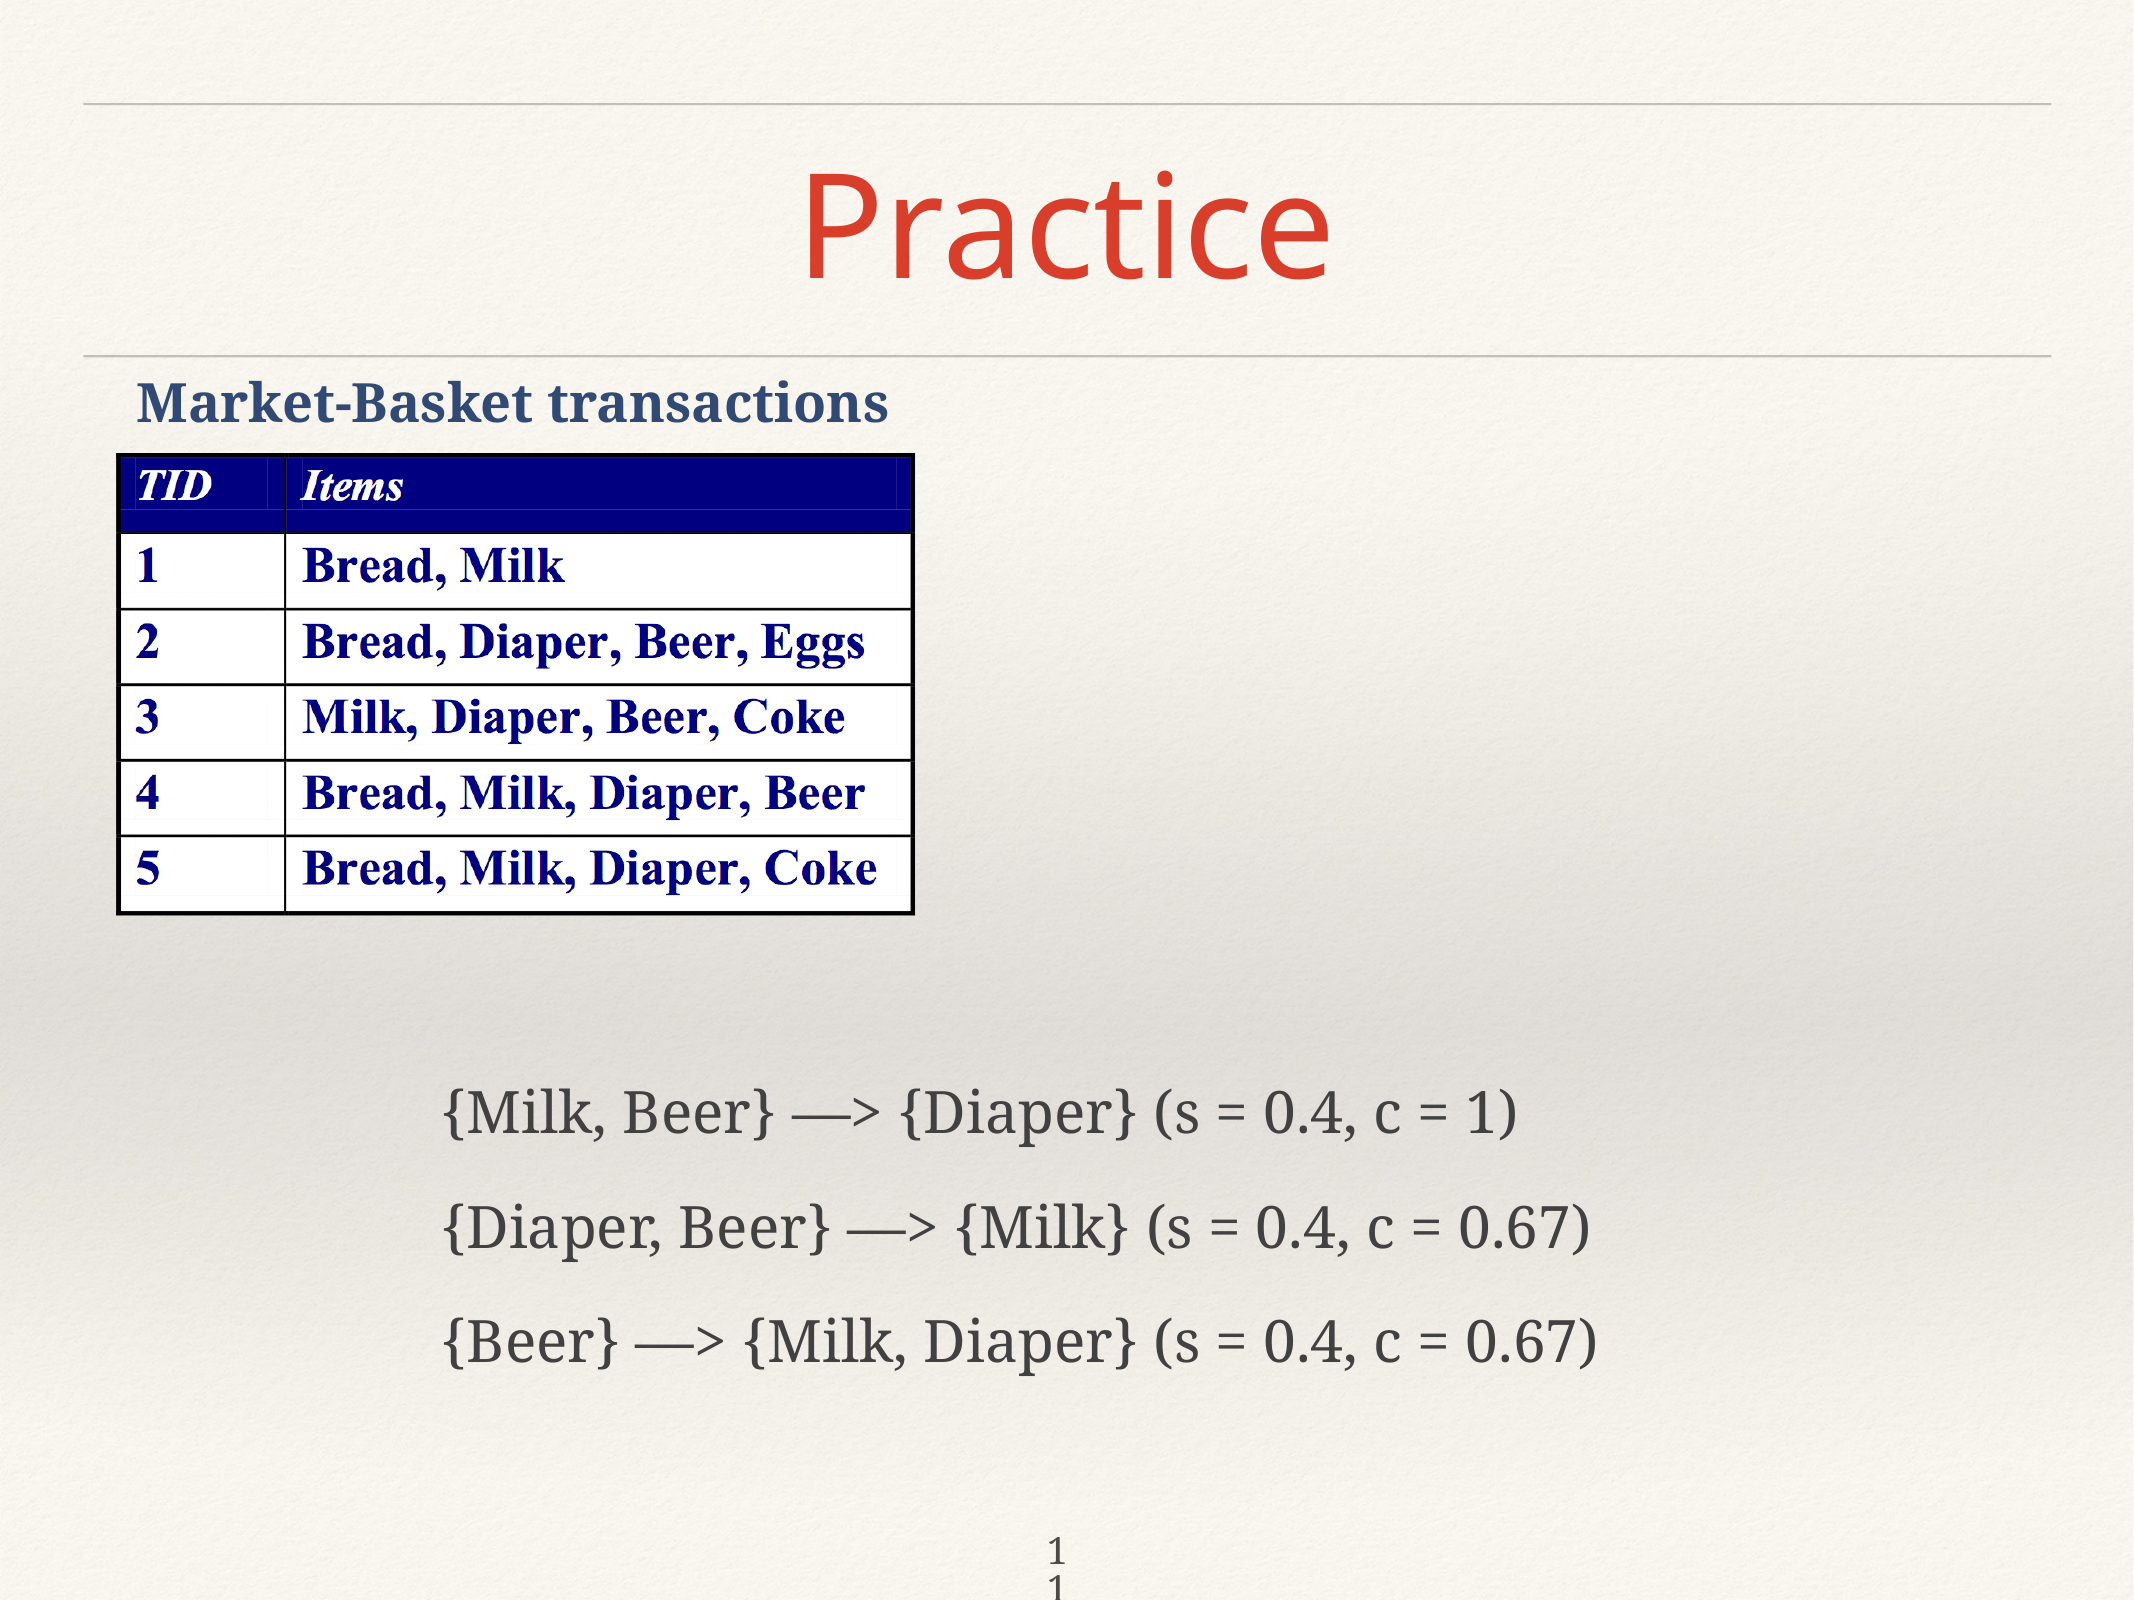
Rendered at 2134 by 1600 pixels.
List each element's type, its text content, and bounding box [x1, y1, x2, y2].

slide_number 11 [1038, 1518, 1094, 1586]
title Practice [82, 130, 2051, 332]
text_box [94, 357, 933, 957]
picture [0, 0, 2134, 1600]
text_box {Milk, Beer} —> {Diaper} (s = 0.4, c = 1) {Diaper, Beer} —> {Milk} (s = 0.4, c = 0.67) {Beer} —> {Milk, Diaper} (s = 0.4, c = 0.67) [433, 1007, 1869, 1442]
